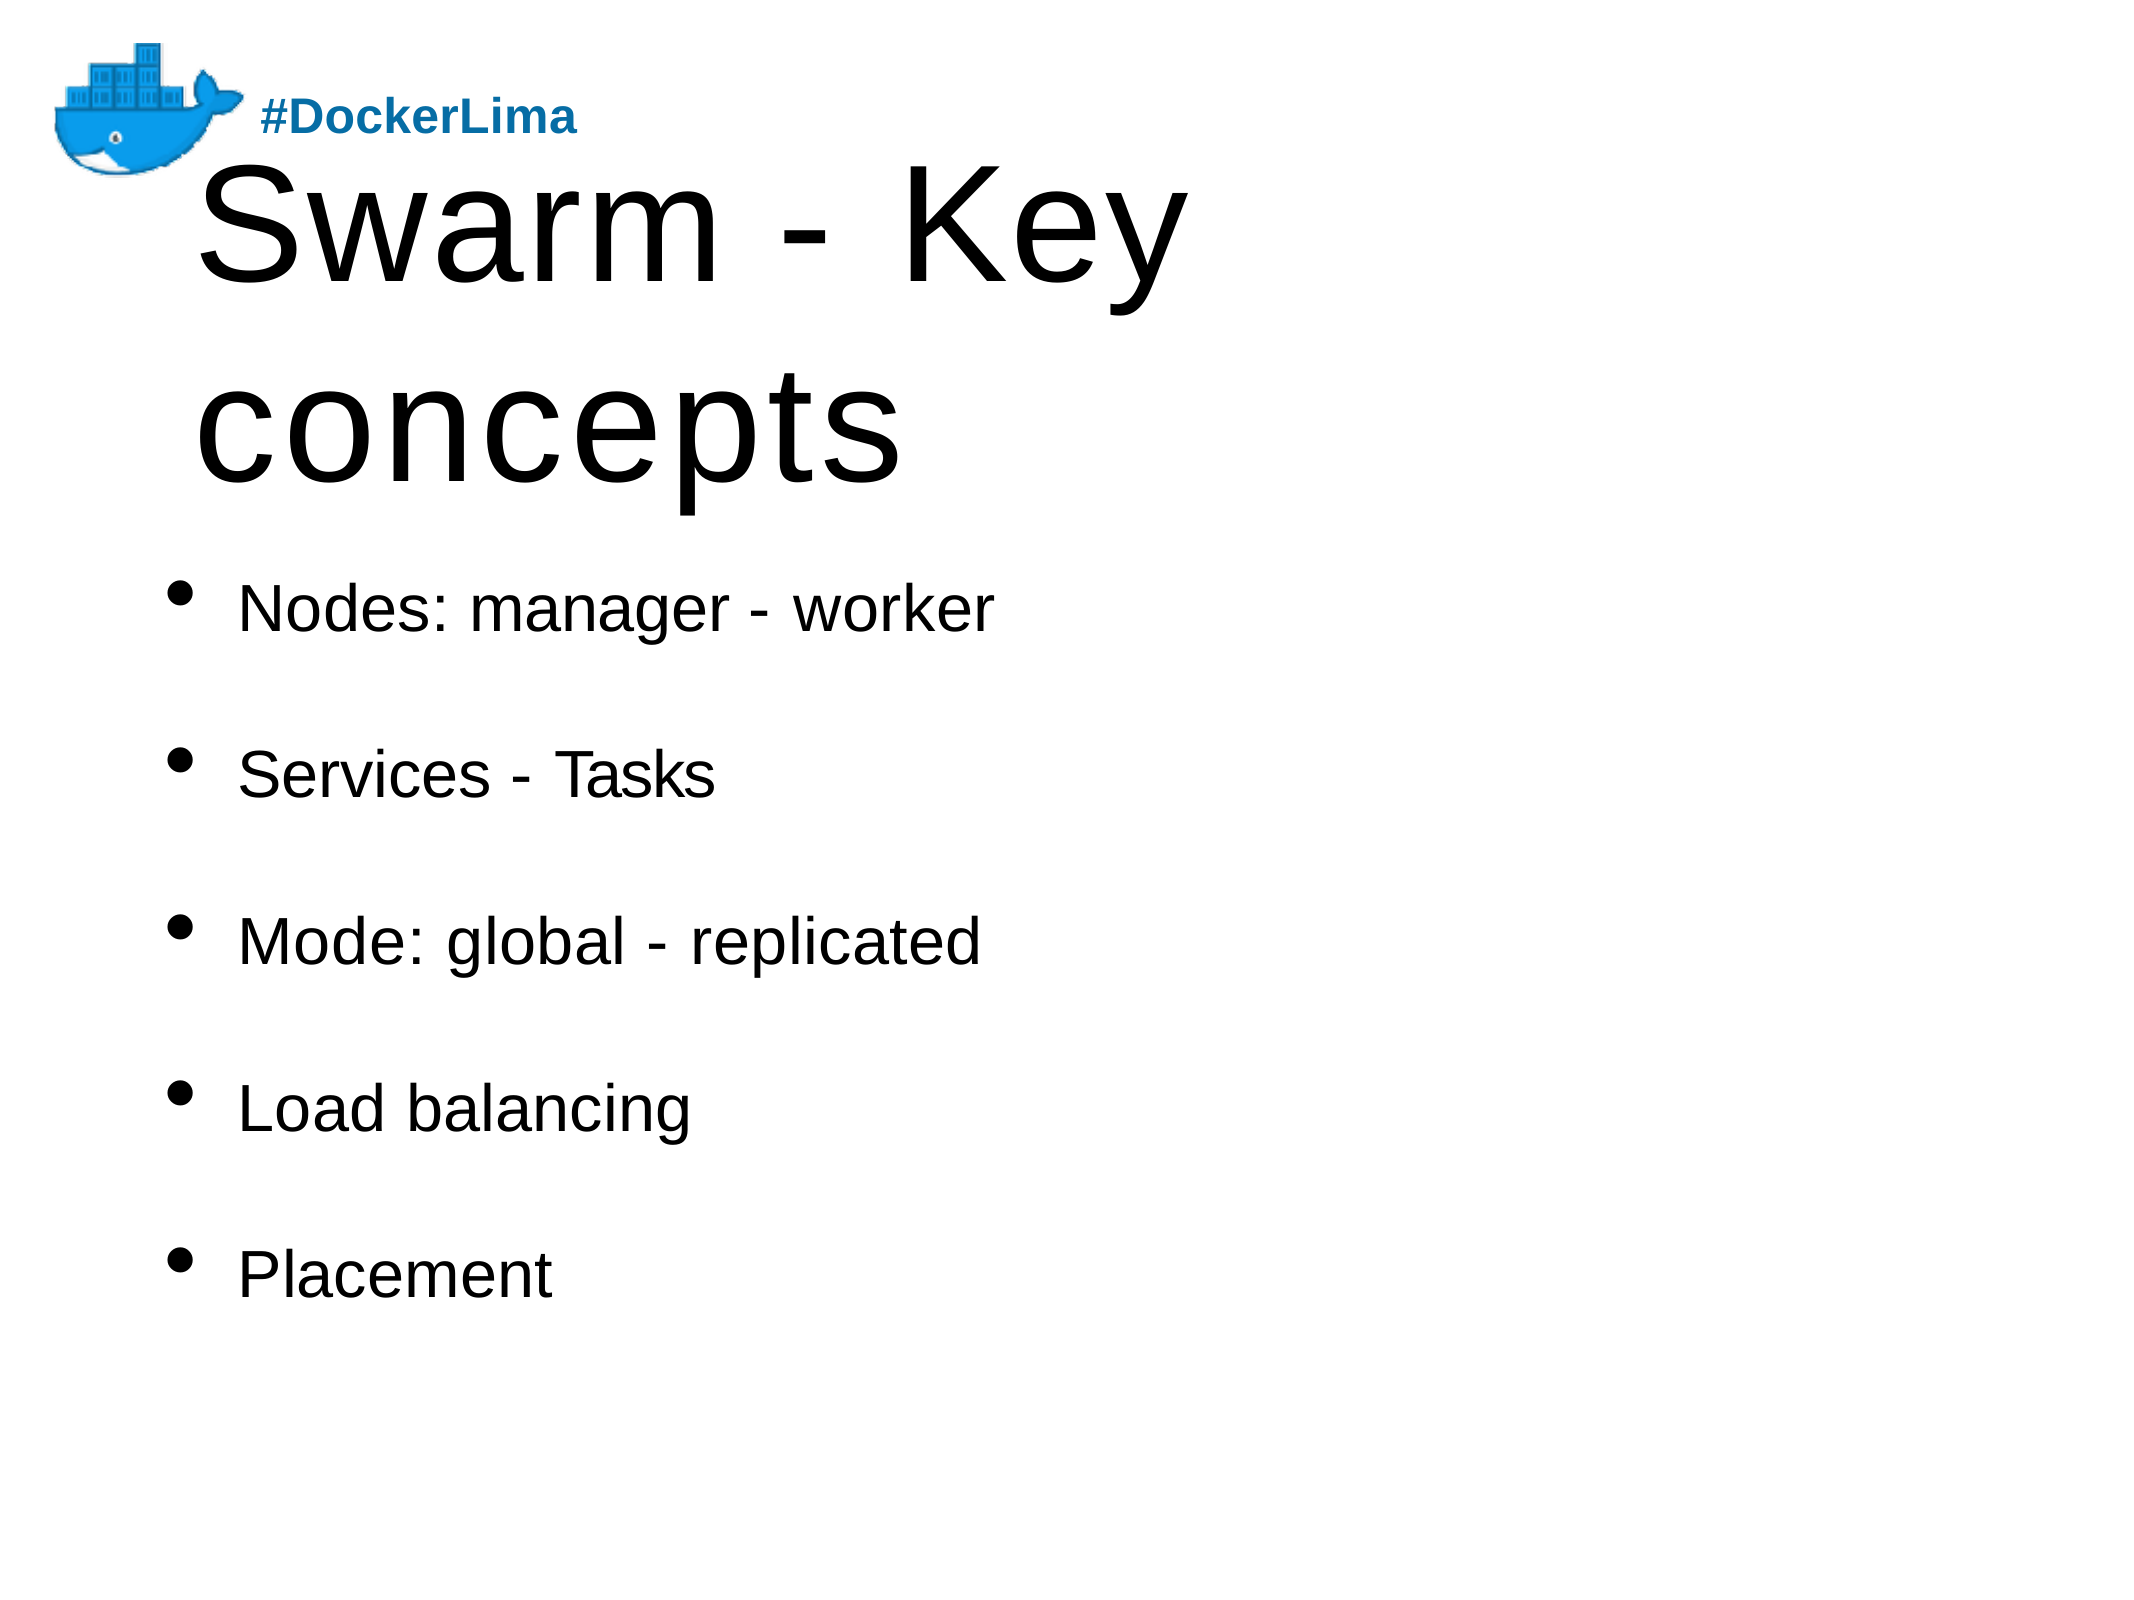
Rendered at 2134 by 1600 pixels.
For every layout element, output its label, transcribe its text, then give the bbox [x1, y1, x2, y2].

text_box #DockerLima [258, 81, 580, 112]
picture [10, 43, 265, 188]
picture [213, 103, 219, 110]
title Swarm - Key concepts [191, 112, 1944, 515]
text_box Nodes: manager - worker Services - Tasks Mode: global - replicated Load balancing Placement [158, 523, 1005, 1312]
picture [221, 98, 236, 107]
